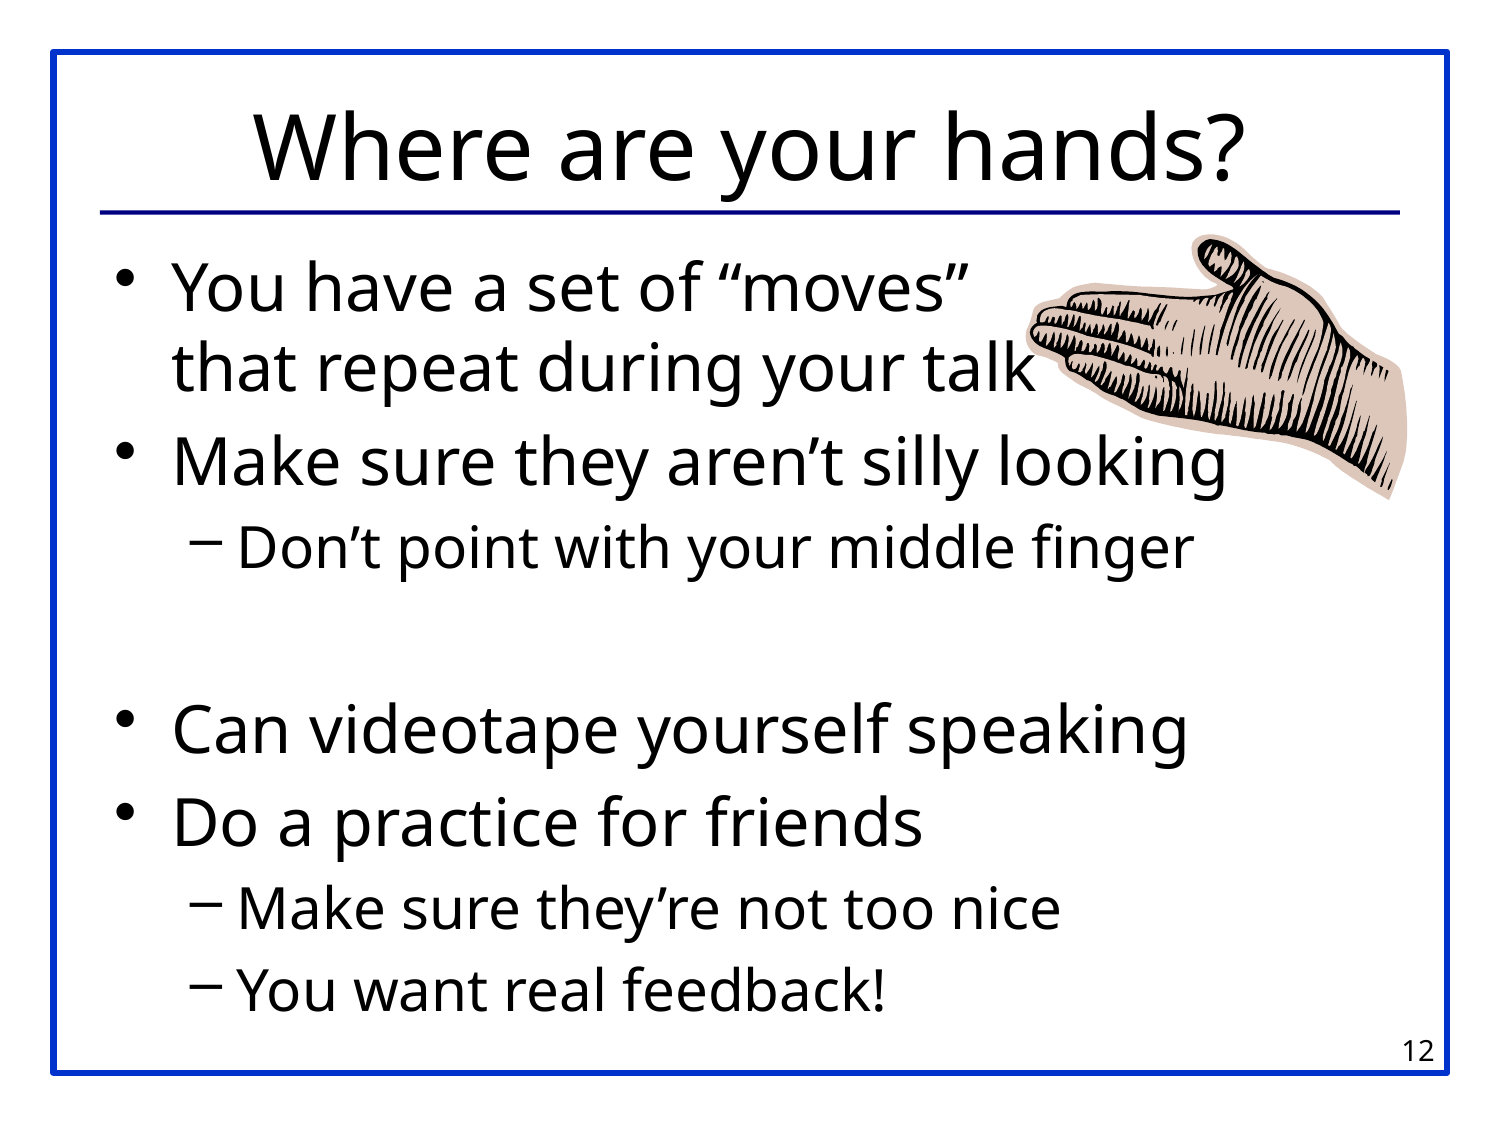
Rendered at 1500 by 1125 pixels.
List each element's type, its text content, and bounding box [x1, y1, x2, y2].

list You have a set of “moves” that repeat during your talk Make sure they aren’t silly looking Don’t point with your middle finger Can videotape yourself speaking Do a practice for friends Make sure they’re not too nice You want real feedback! [99, 237, 1400, 1050]
picture [1024, 233, 1413, 500]
slide_number 12 [1137, 1025, 1450, 1100]
title Where are your hands? [99, 50, 1400, 237]
